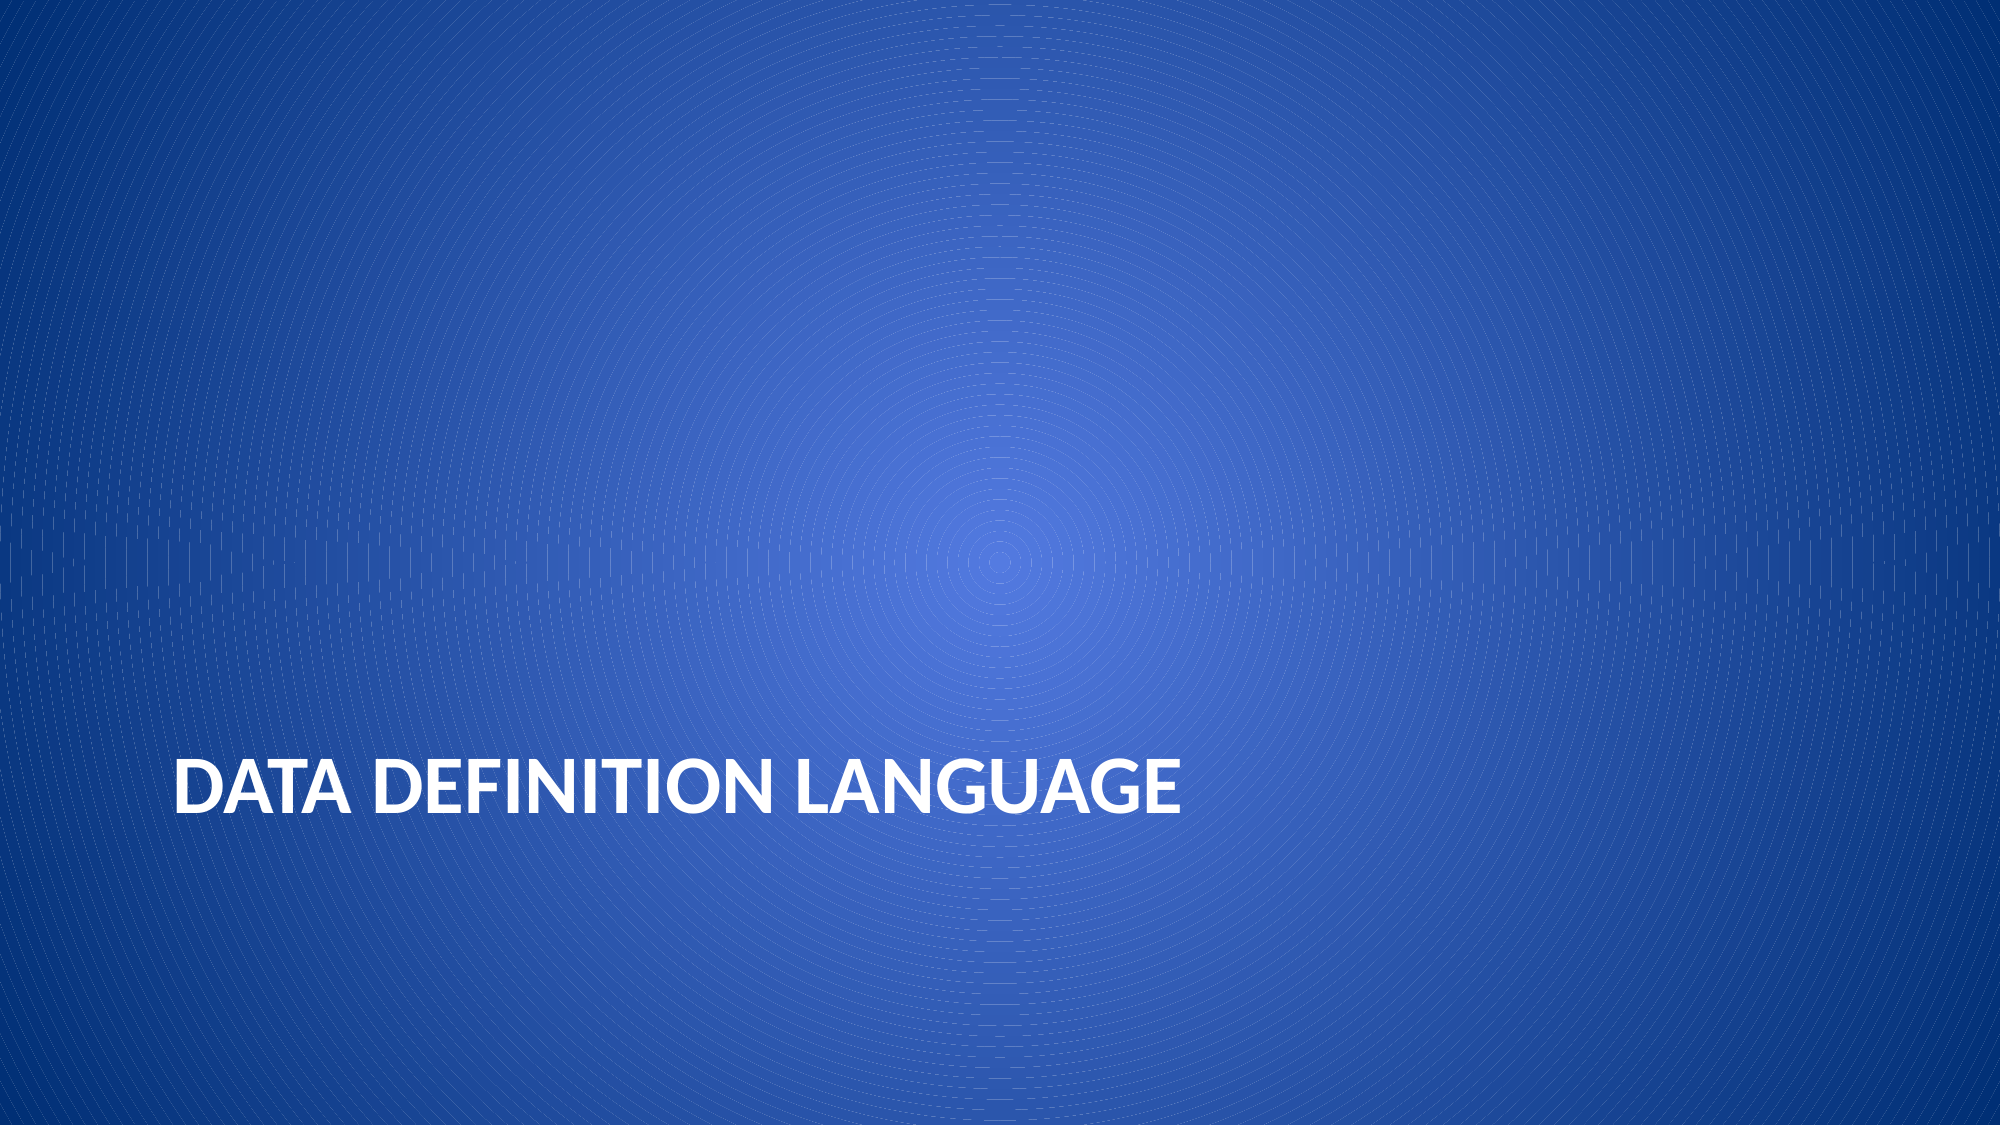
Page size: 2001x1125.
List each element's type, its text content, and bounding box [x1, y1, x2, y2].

title DATA DEFINITION LANGUAGE [157, 722, 1858, 947]
